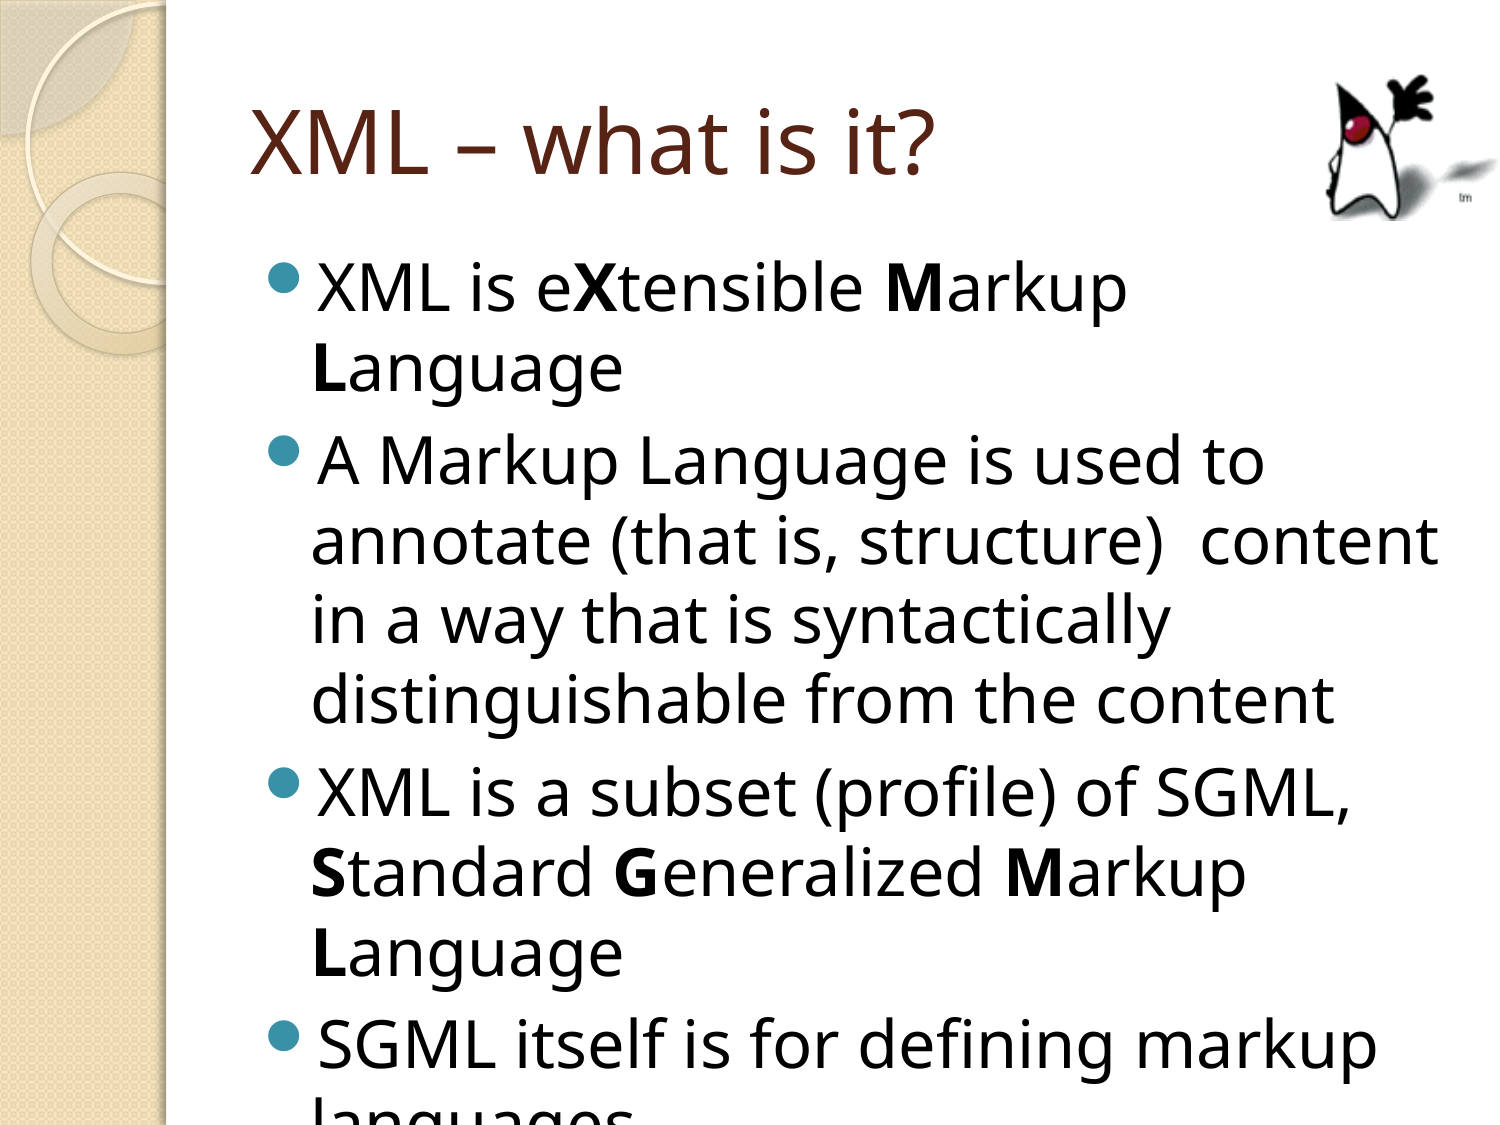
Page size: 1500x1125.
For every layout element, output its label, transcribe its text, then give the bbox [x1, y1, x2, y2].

list XML is eXtensible Markup Language A Markup Language is used to annotate (that is, structure) content in a way that is syntactically distinguishable from the content XML is a subset (profile) of SGML, Standard Generalized Markup Language SGML itself is for defining markup languages [235, 237, 1466, 1025]
picture [1325, 74, 1500, 221]
title XML – what is it? [235, 45, 1313, 233]
